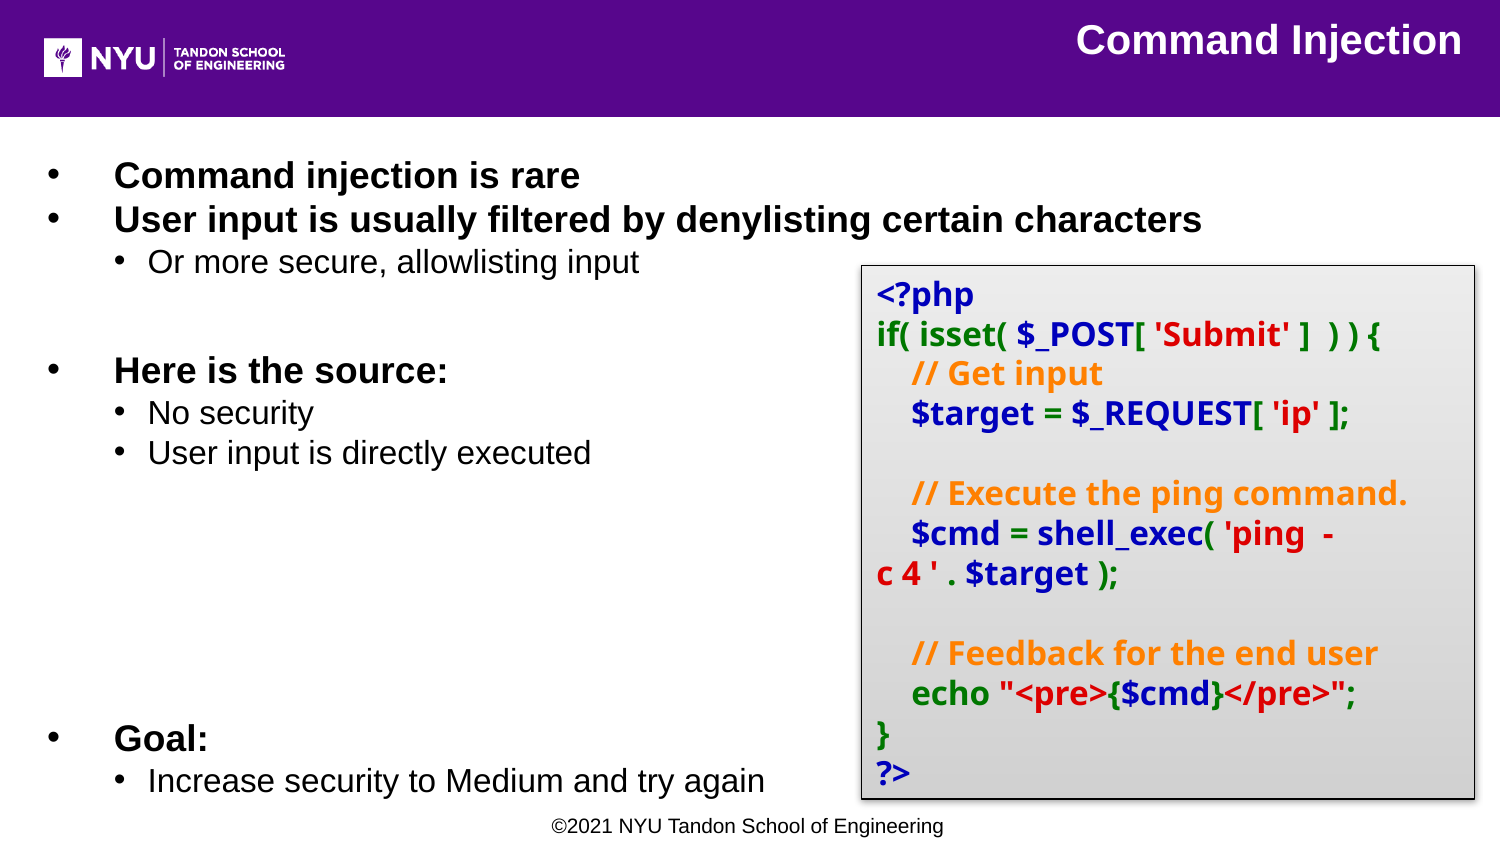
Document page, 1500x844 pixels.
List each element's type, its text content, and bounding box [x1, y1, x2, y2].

text_box ﻿<?php if( isset( $_POST[ 'Submit' ] ) ) { // Get input $target = $_REQUEST[ 'ip' ]; // Execute the ping command. $cmd = shell_exec( 'ping -c 4 ' . $target ); // Feedback for the end user echo "<pre>{$cmd}</pre>"; } ?> [861, 265, 1475, 800]
list Command Injection [392, 12, 1463, 109]
picture [44, 38, 285, 77]
list Command injection is rare User input is usually filtered by denylisting certain characters Or more secure, allowlisting input Here is the source: No security User input is directly executed Goal: Increase security to Medium and try again [47, 151, 1454, 800]
text_box [13, 344, 96, 405]
